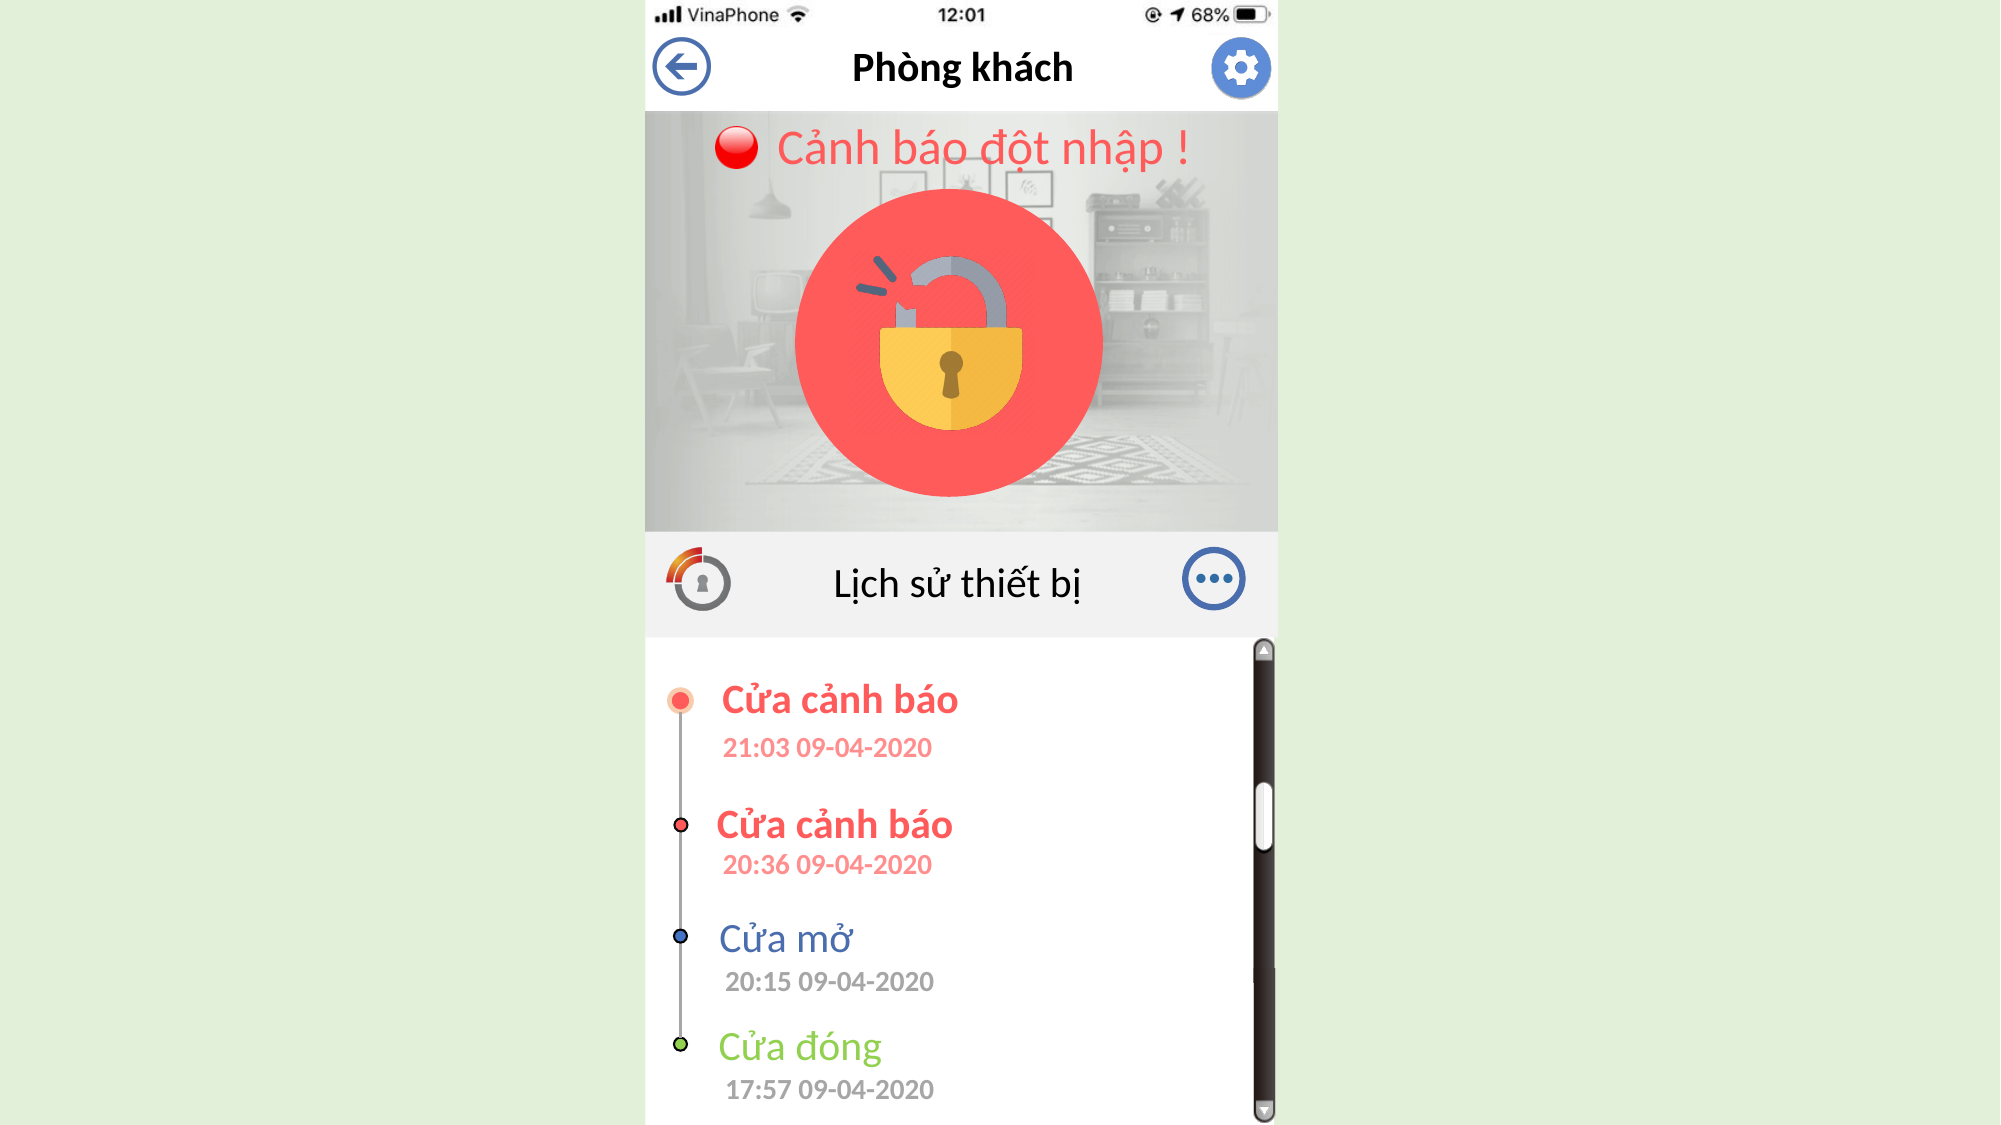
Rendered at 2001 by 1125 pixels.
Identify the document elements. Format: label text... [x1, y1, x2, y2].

text_box [668, 688, 693, 713]
text_box [644, 638, 1237, 1125]
picture [645, 0, 1279, 102]
text_box Cửa đóng [703, 1011, 898, 1077]
text_box [673, 817, 680, 833]
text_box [795, 188, 1103, 497]
picture [1236, 612, 1292, 1125]
text_box 17:57 09-04-2020 [709, 1062, 950, 1113]
text_box Cửa mở [704, 903, 870, 968]
text_box [681, 817, 689, 833]
picture [645, 111, 1278, 630]
text_box [644, 531, 1279, 638]
text_box Cảnh báo đột nhập ! [762, 106, 1207, 111]
text_box [681, 928, 689, 944]
text_box Lịch sử thiết bị [818, 547, 1097, 613]
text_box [1174, 538, 1254, 619]
text_box [672, 1036, 689, 1052]
text_box 20:15 09-04-2020 [709, 954, 950, 1005]
text_box 20:36 09-04-2020 [707, 855, 948, 888]
text_box [672, 928, 680, 944]
text_box Phòng khách [837, 35, 1090, 98]
text_box [644, 33, 1279, 115]
text_box 21:03 09-04-2020 [707, 729, 948, 771]
text_box Cửa cảnh báo [701, 789, 969, 855]
text_box Cửa cảnh báo [707, 663, 975, 729]
